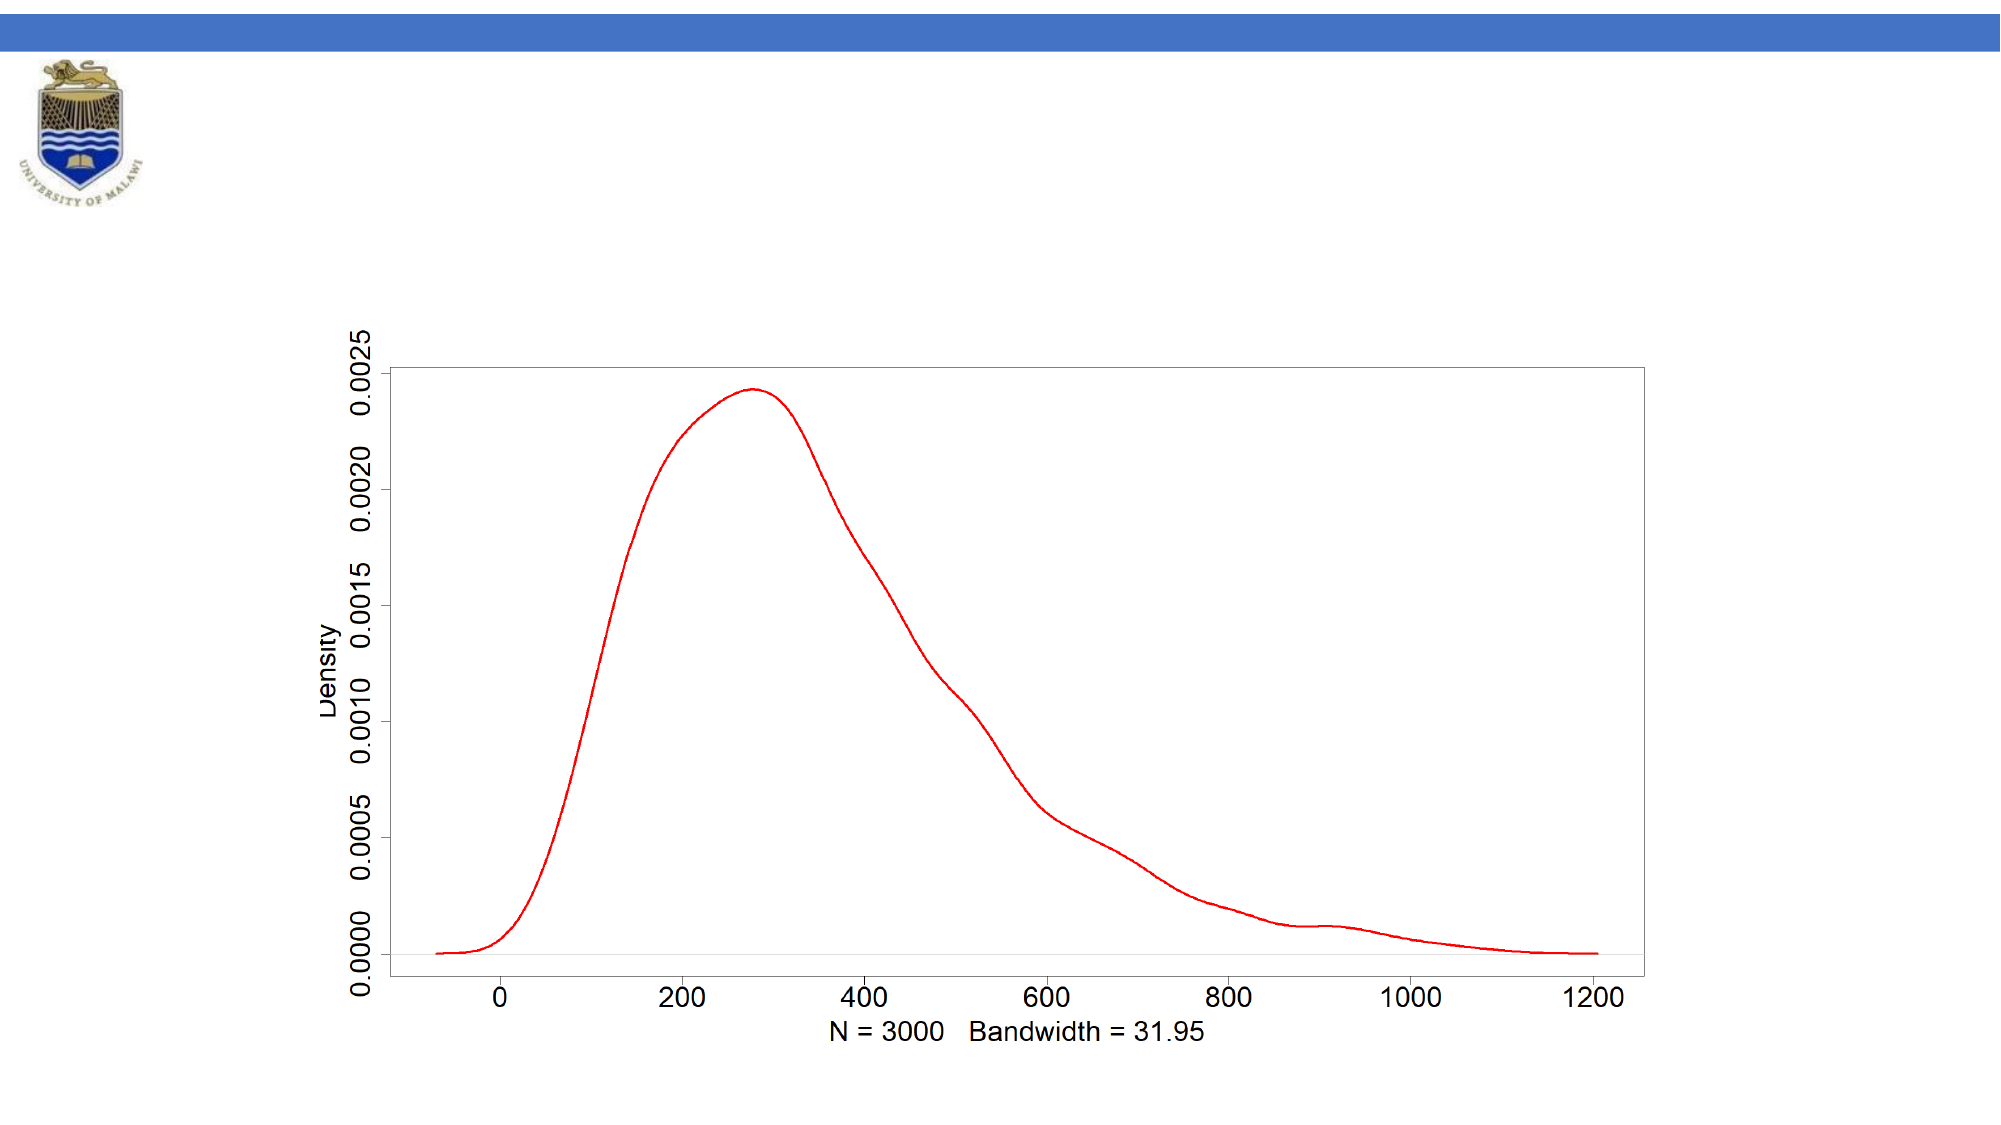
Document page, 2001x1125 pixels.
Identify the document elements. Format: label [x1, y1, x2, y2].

picture [320, 297, 1680, 1063]
picture [19, 59, 143, 207]
